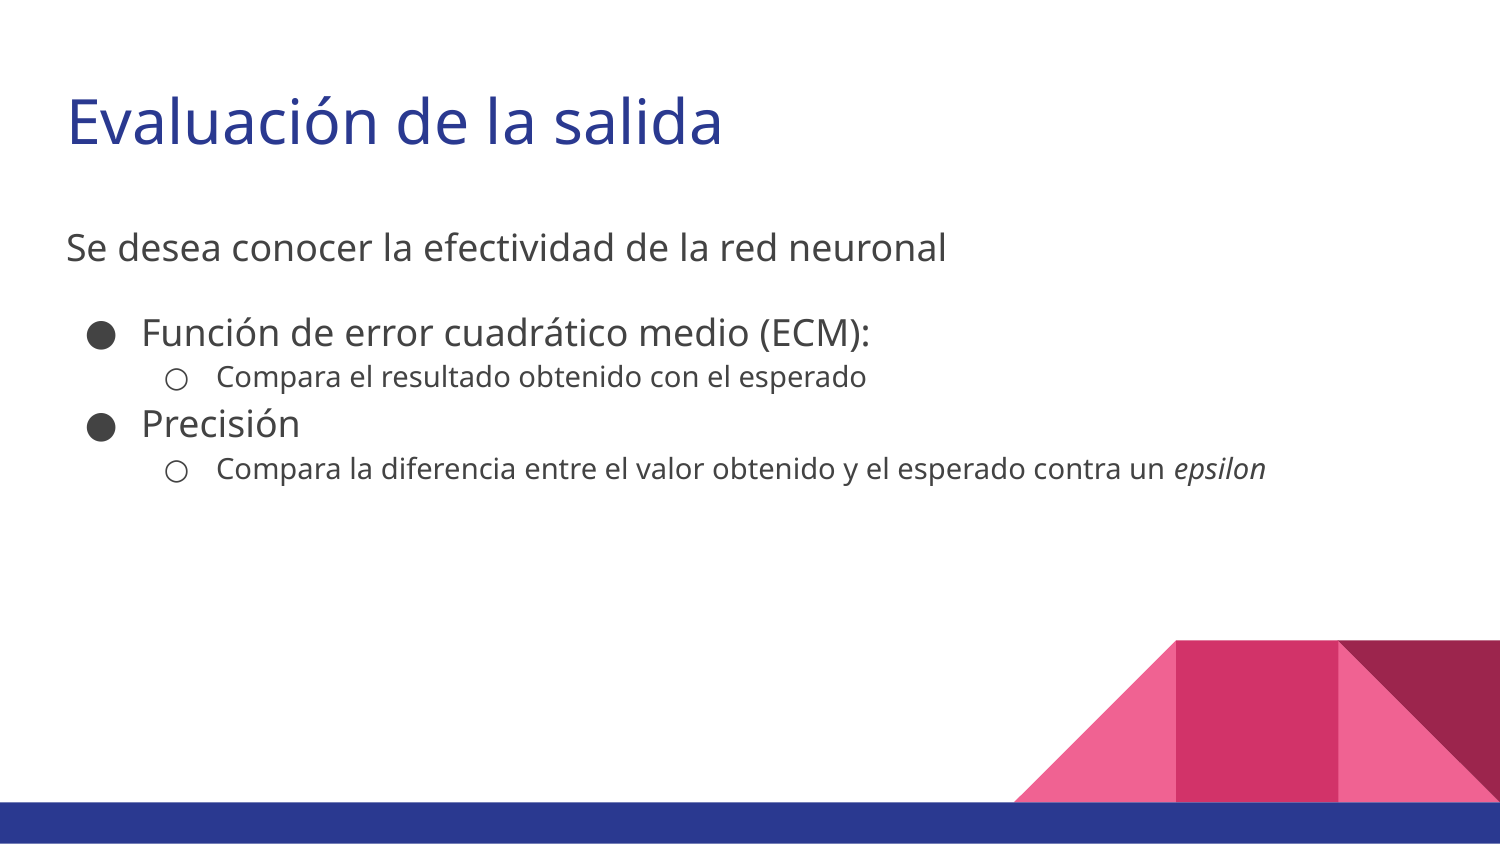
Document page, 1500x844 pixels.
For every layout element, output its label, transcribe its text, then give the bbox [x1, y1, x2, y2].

list Se desea conocer la efectividad de la red neuronal Función de error cuadrático medio (ECM): Compara el resultado obtenido con el esperado Precisión Compara la diferencia entre el valor obtenido y el esperado contra un epsilon [51, 201, 1449, 750]
title Evaluación de la salida [51, 67, 1449, 167]
